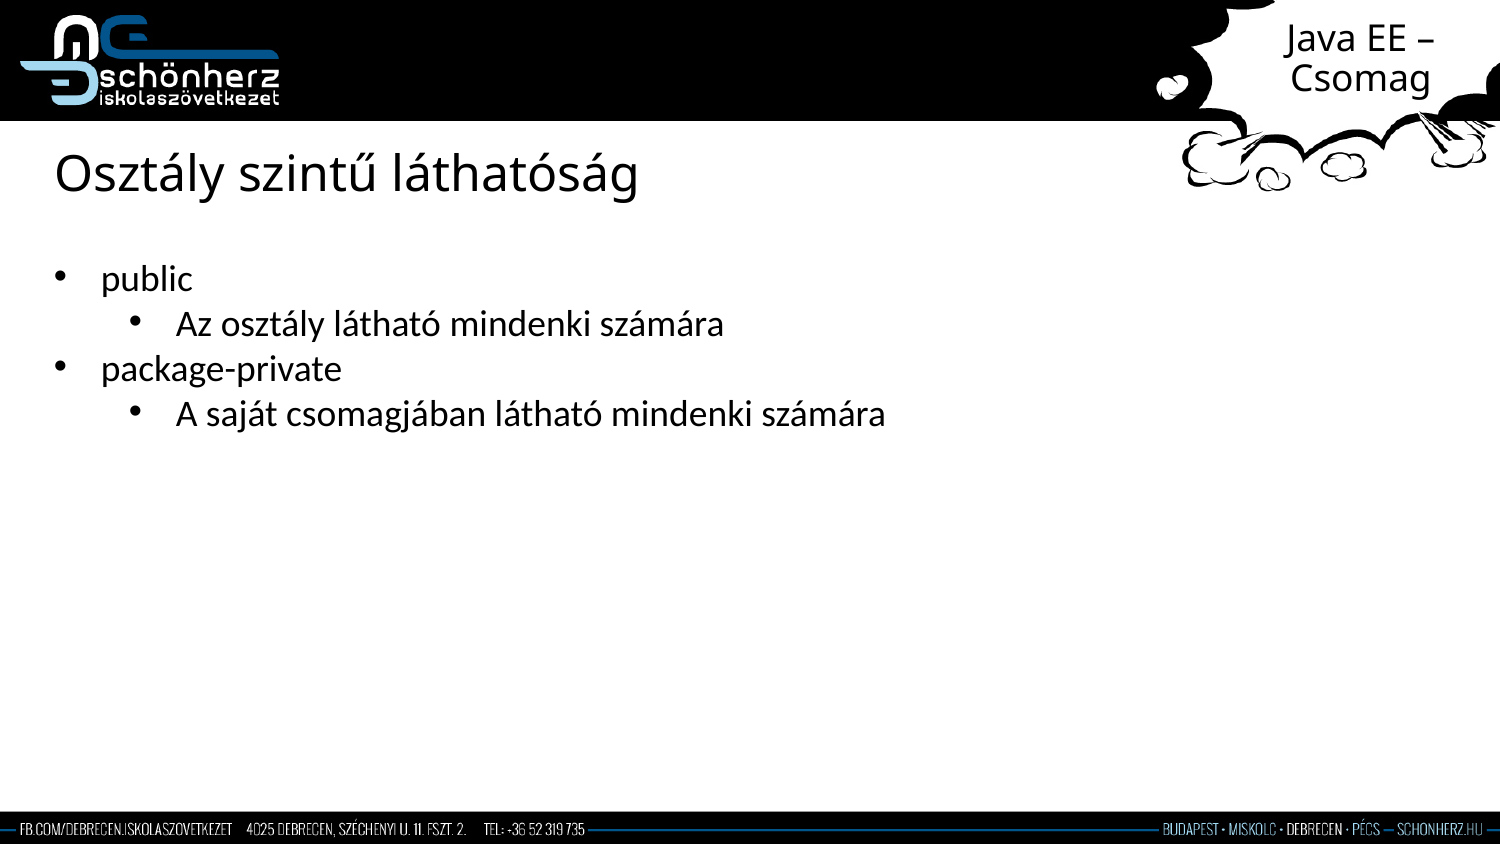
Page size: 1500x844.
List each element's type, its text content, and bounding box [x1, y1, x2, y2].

picture [0, 0, 1500, 844]
title Java EE – Csomag [1233, 11, 1488, 107]
subtitle Osztály szintű láthatóság [39, 140, 1455, 213]
text_box public Az osztály látható mindenki számára package-private A saját csomagjában látható mindenki számára [39, 246, 1455, 441]
